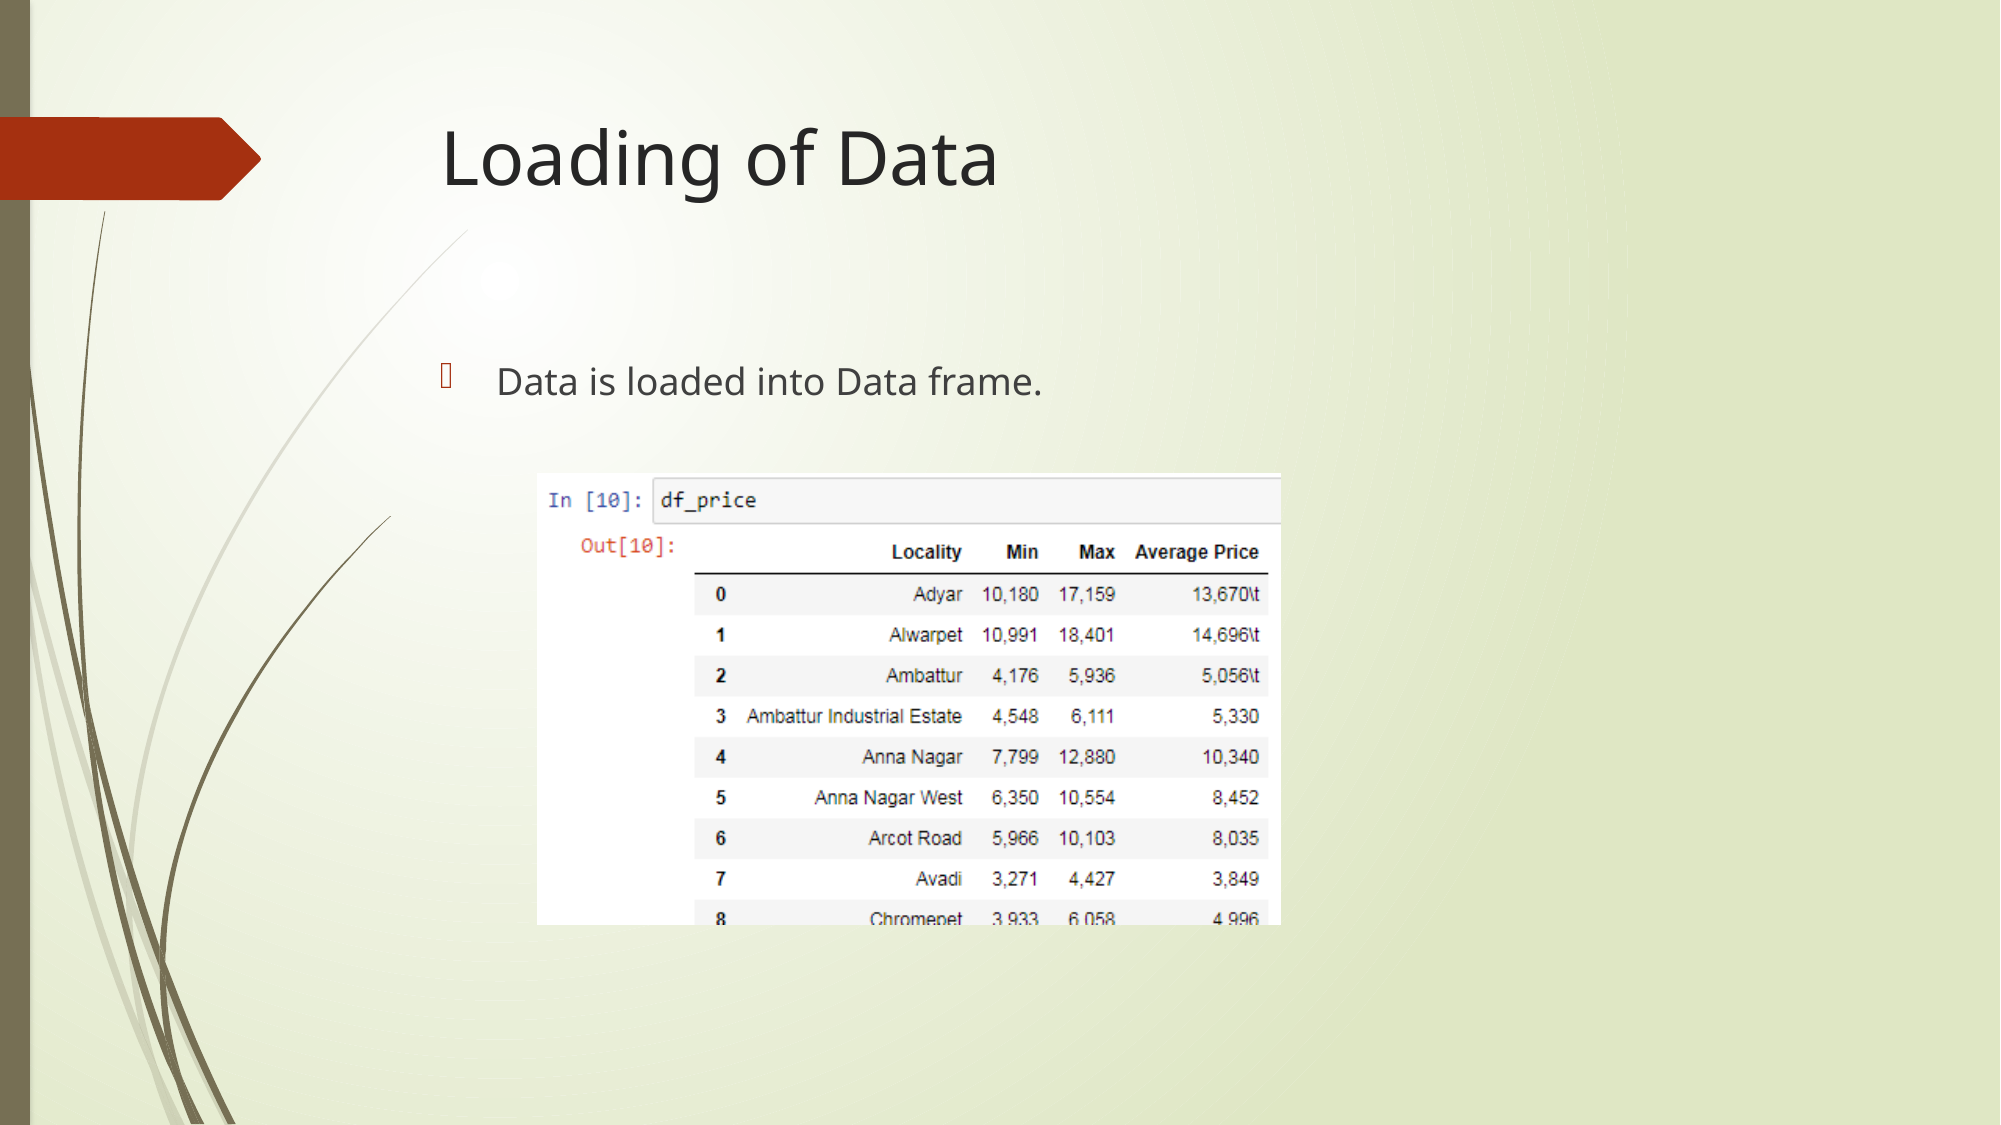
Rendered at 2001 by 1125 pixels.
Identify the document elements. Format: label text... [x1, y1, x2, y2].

title Loading of Data [425, 102, 1888, 313]
picture [536, 472, 1282, 925]
list Data is loaded into Data frame. [424, 350, 1888, 970]
